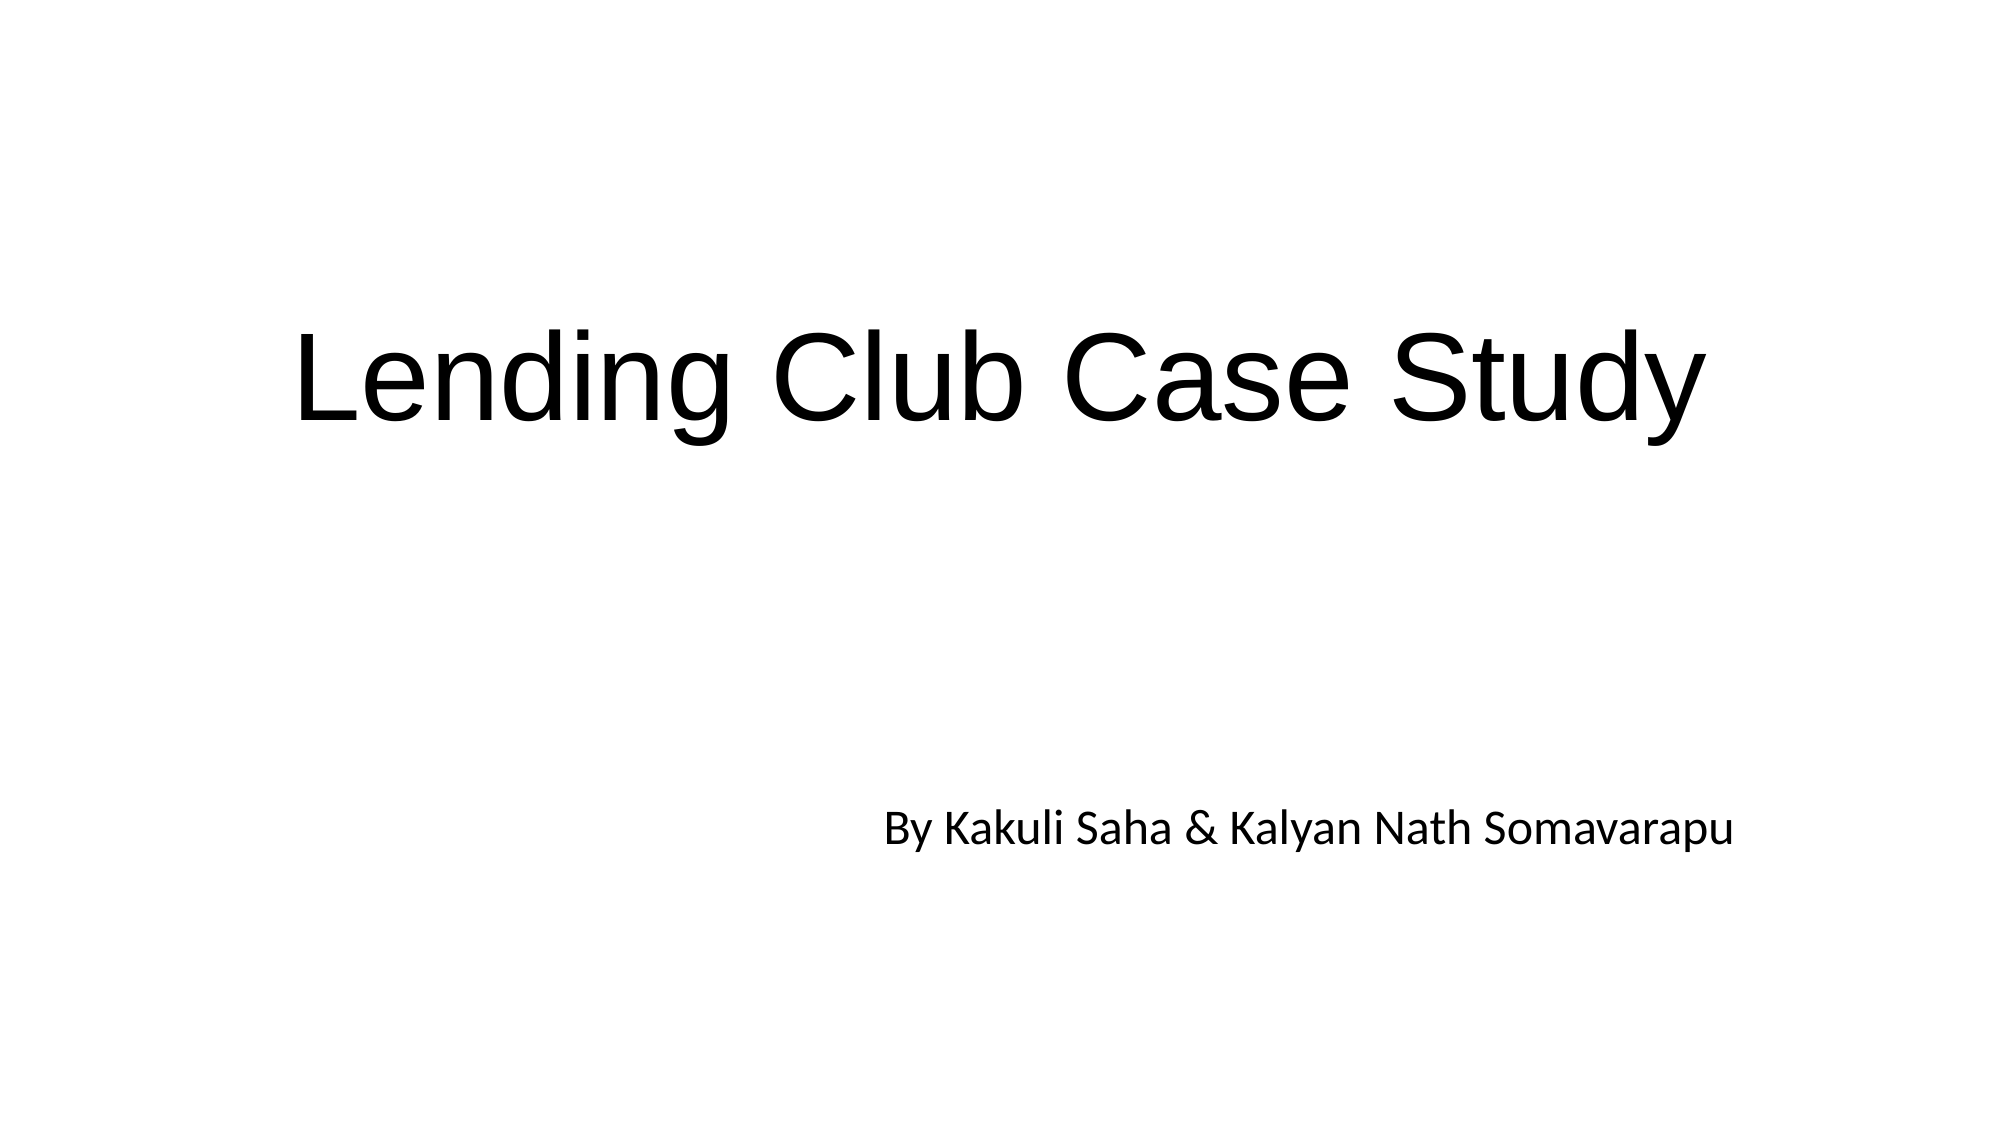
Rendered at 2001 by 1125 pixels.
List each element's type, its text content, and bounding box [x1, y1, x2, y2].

subtitle By Kakuli Saha & Kalyan Nath Somavarapu [249, 590, 1750, 863]
title Lending Club Case Study [249, 184, 1750, 576]
